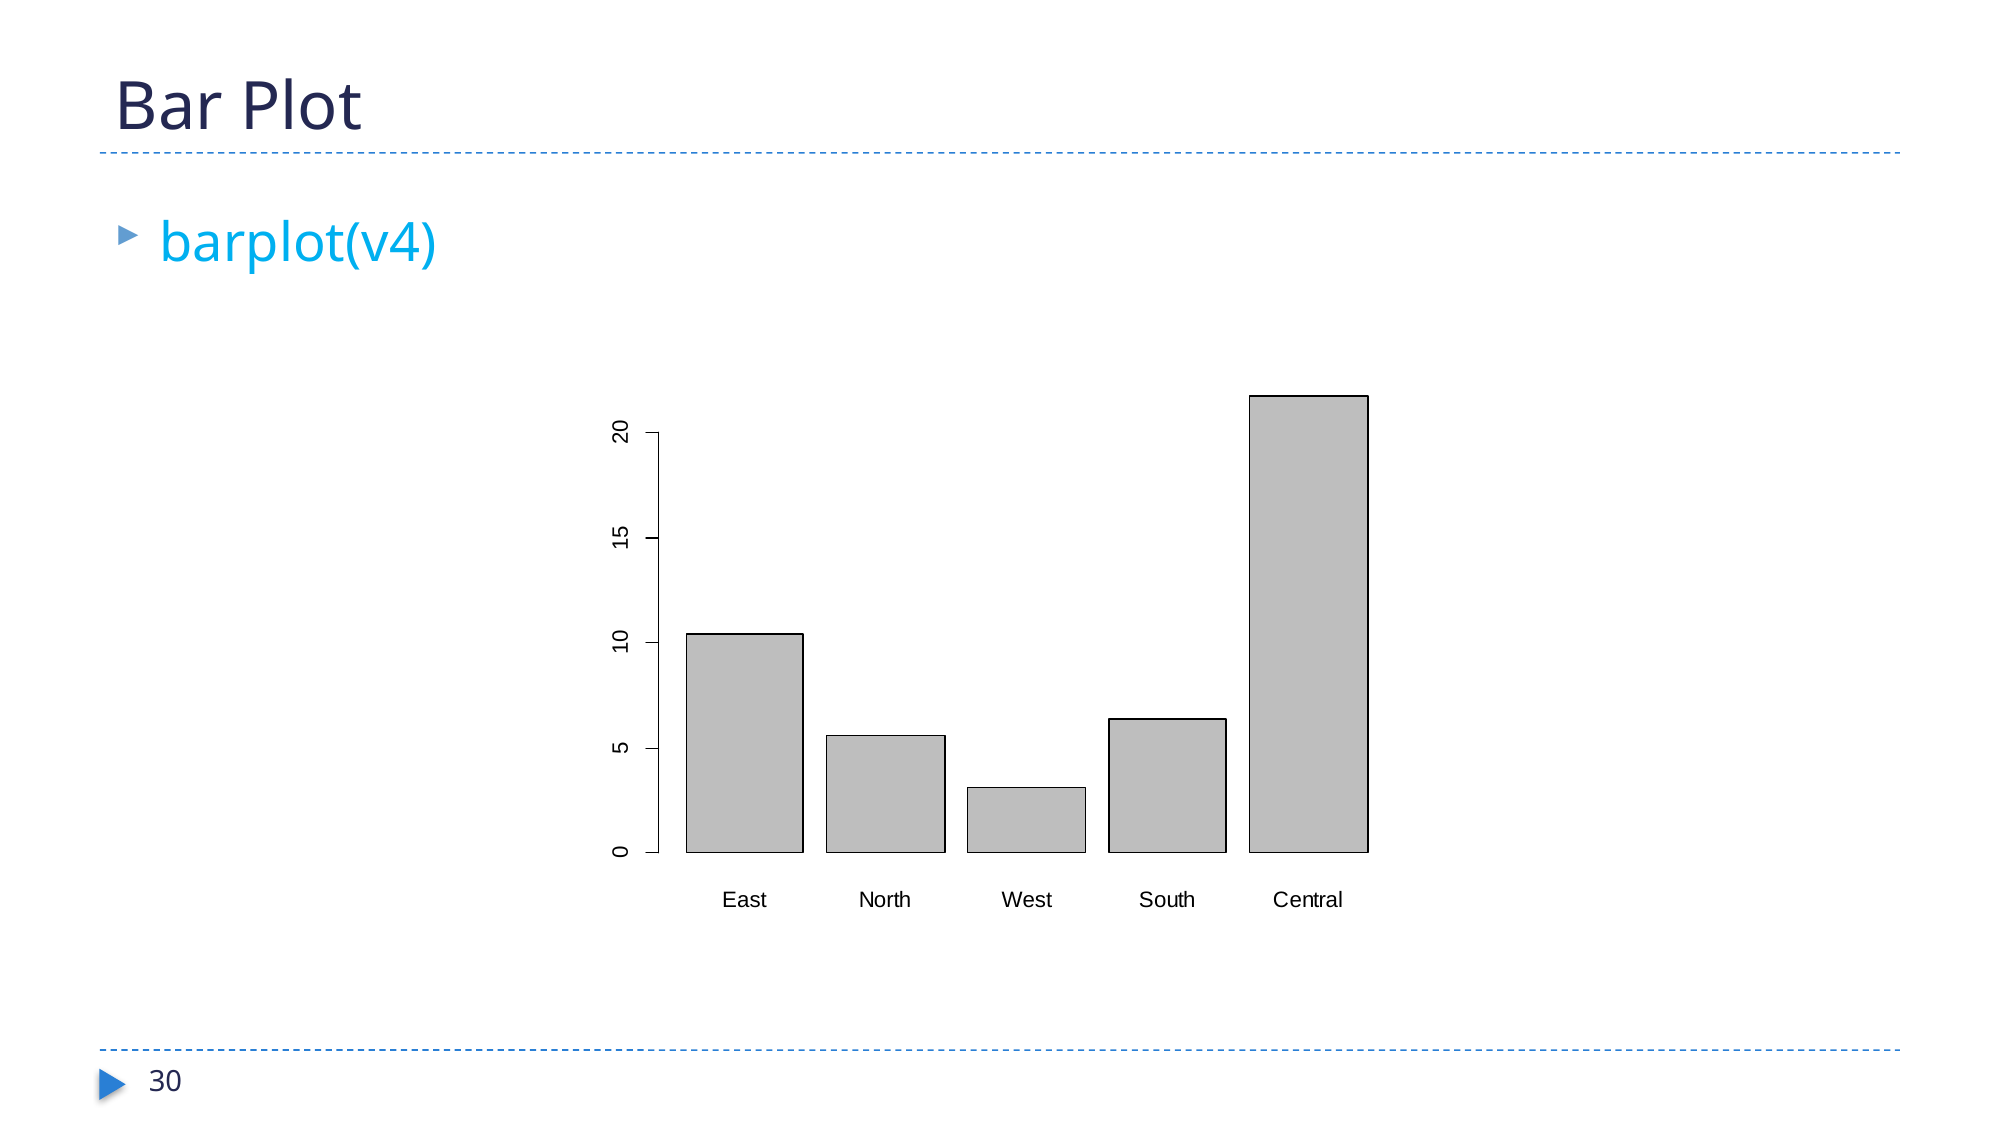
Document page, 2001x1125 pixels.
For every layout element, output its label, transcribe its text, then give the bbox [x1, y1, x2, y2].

slide_number 30 [133, 1055, 568, 1103]
picture [549, 287, 1451, 994]
list barplot(v4) [99, 200, 1675, 350]
title Bar Plot [99, 24, 1900, 151]
